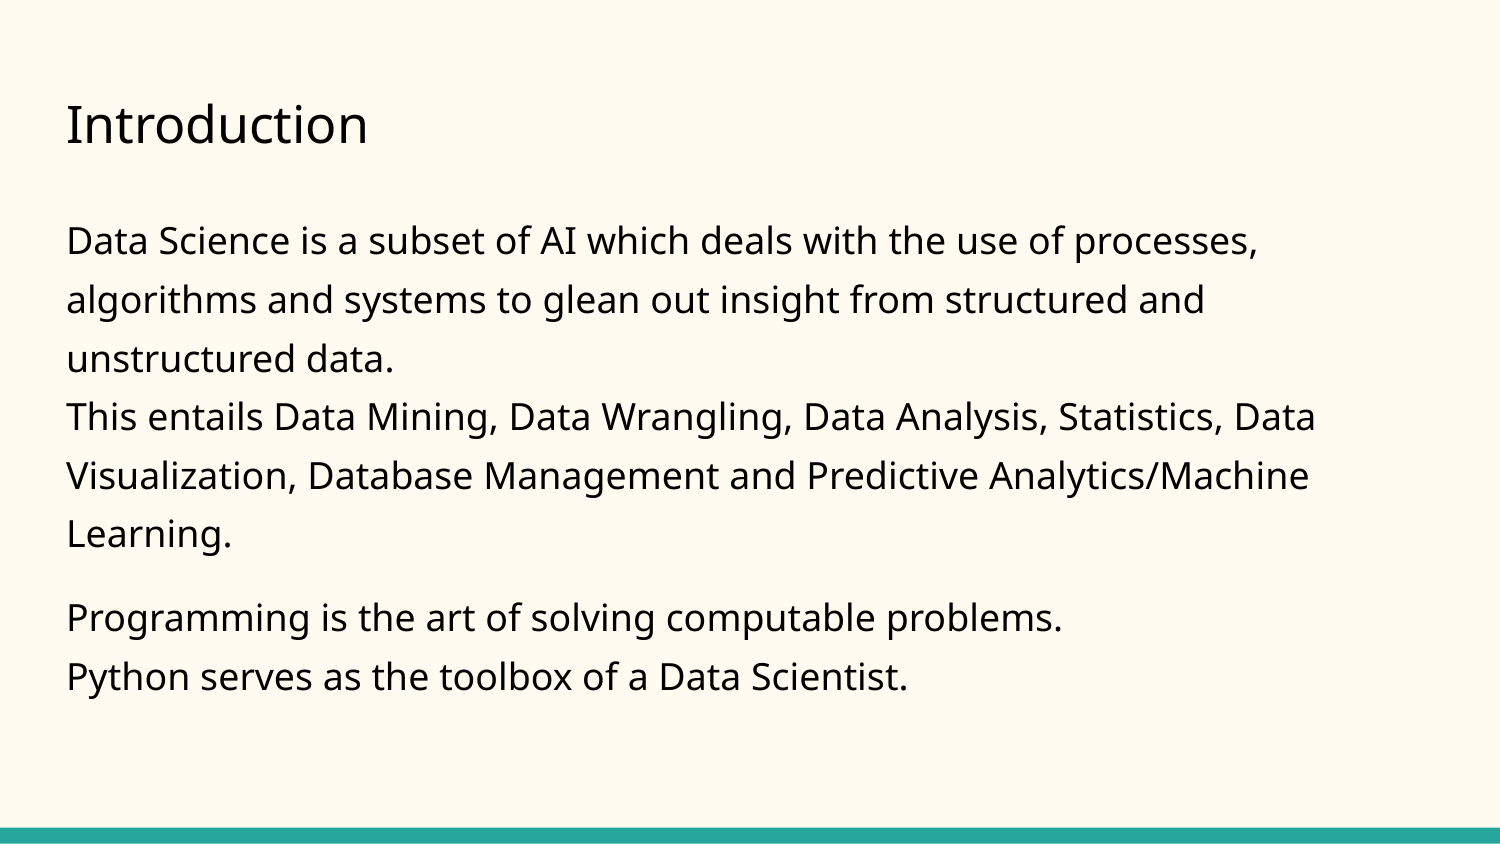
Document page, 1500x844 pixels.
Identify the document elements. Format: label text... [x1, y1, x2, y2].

title Introduction [51, 72, 1449, 174]
list Data Science is a subset of AI which deals with the use of processes, algorithms and systems to glean out insight from structured and unstructured data. This entails Data Mining, Data Wrangling, Data Analysis, Statistics, Data Visualization, Database Management and Predictive Analytics/Machine Learning. Programming is the art of solving computable problems. Python serves as the toolbox of a Data Scientist. [51, 192, 1449, 750]
